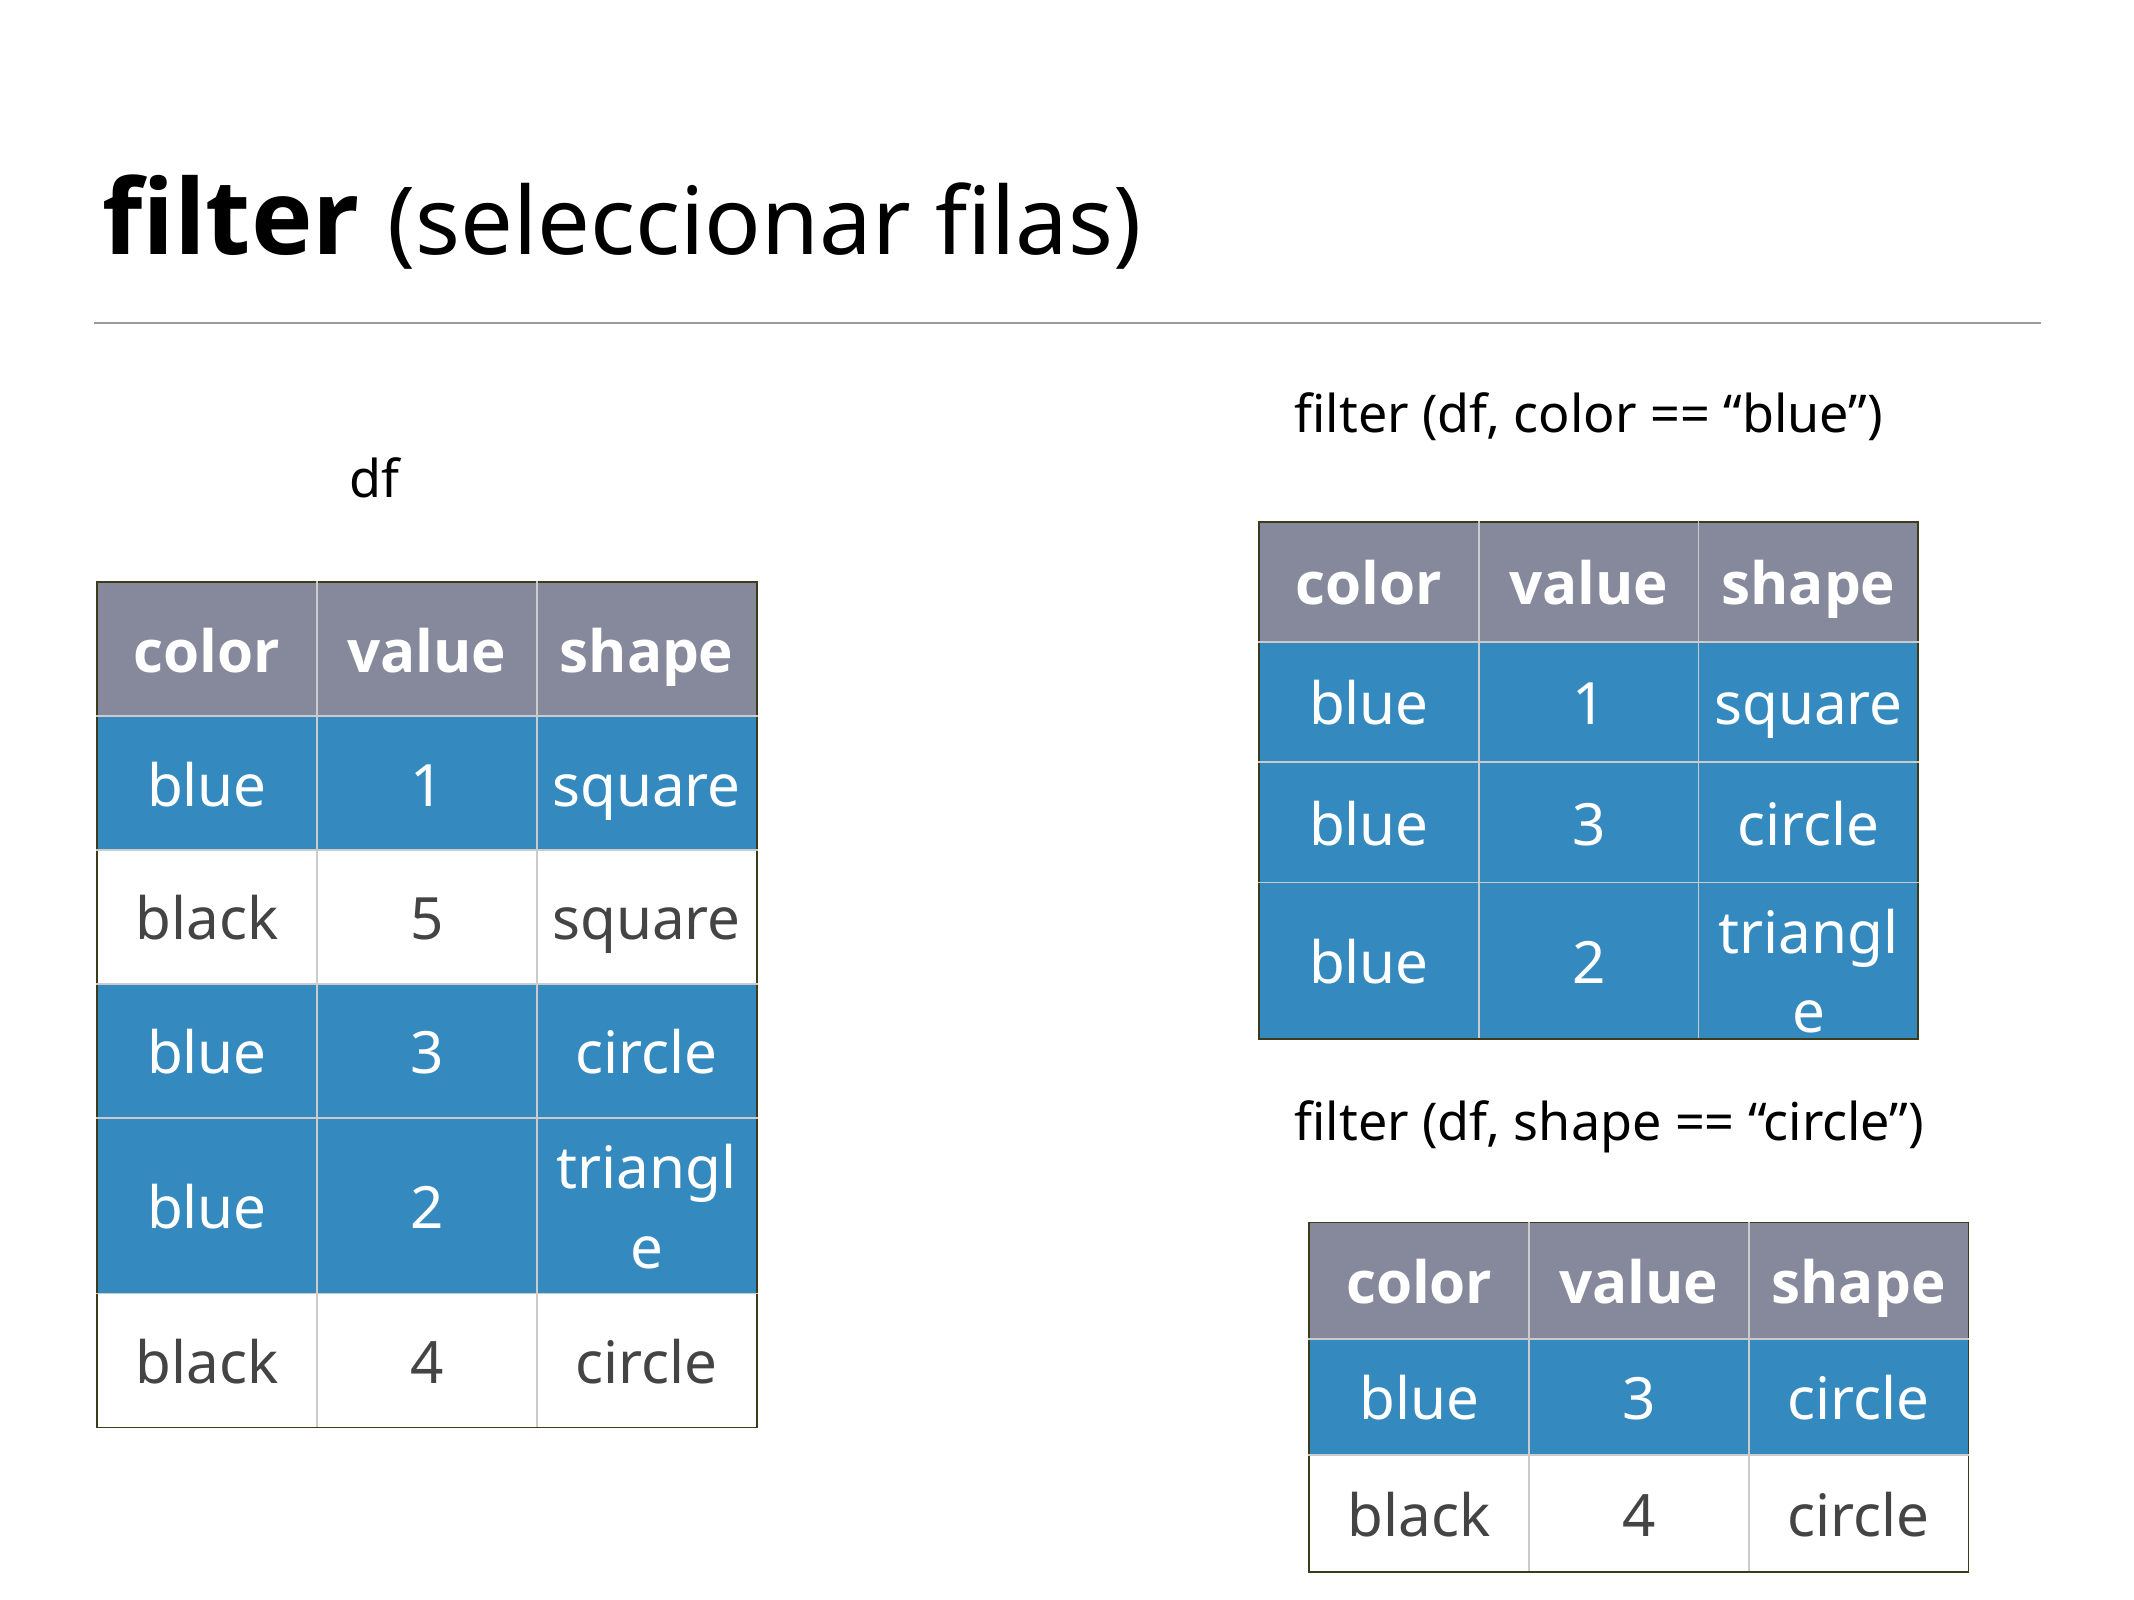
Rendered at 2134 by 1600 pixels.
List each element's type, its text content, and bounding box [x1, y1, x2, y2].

table_cell blue [1260, 643, 1478, 761]
table_header shape [538, 583, 756, 715]
table_cell 2 [1480, 883, 1698, 1038]
table_cell blue [98, 985, 316, 1117]
table_cell 4 [318, 1294, 536, 1427]
table_cell 5 [318, 851, 536, 983]
text_box filter (df, shape == “circle”) [1286, 1080, 1933, 1160]
table_cell circle [1750, 1456, 1968, 1571]
table_cell 3 [1530, 1340, 1748, 1454]
table_header color [1310, 1223, 1528, 1338]
table_cell circle [1699, 763, 1917, 882]
table_cell circle [538, 985, 756, 1117]
table_header value [1480, 523, 1698, 641]
table_cell circle [1750, 1340, 1968, 1454]
table_header shape [1750, 1223, 1968, 1338]
table_header color [98, 583, 316, 715]
title filter (seleccionar filas) [93, 53, 2041, 284]
text_box filter (df, color == “blue”) [1286, 371, 1892, 451]
table_cell blue [98, 1119, 316, 1293]
table_header shape [1699, 523, 1917, 641]
table_cell blue [1260, 883, 1478, 1038]
table_cell 1 [318, 717, 536, 849]
table_header color [1260, 523, 1478, 641]
table_cell blue [98, 717, 316, 849]
table_cell 3 [1480, 763, 1698, 882]
table_cell 1 [1480, 643, 1698, 761]
table_cell triangle [538, 1119, 756, 1293]
table_cell square [1699, 643, 1917, 761]
table_cell black [98, 851, 316, 983]
table_cell black [1310, 1456, 1528, 1571]
table_cell 3 [318, 985, 536, 1117]
table_cell square [538, 717, 756, 849]
table_header value [1530, 1223, 1748, 1338]
text_box df [340, 436, 408, 516]
table_header value [318, 583, 536, 715]
table_cell blue [1310, 1340, 1528, 1454]
table_cell 2 [318, 1119, 536, 1293]
table_cell black [98, 1294, 316, 1427]
table_cell blue [1260, 763, 1478, 882]
table_cell square [538, 851, 756, 983]
table_cell circle [538, 1294, 756, 1427]
table_cell 4 [1530, 1456, 1748, 1571]
table_cell triangle [1699, 883, 1917, 1038]
